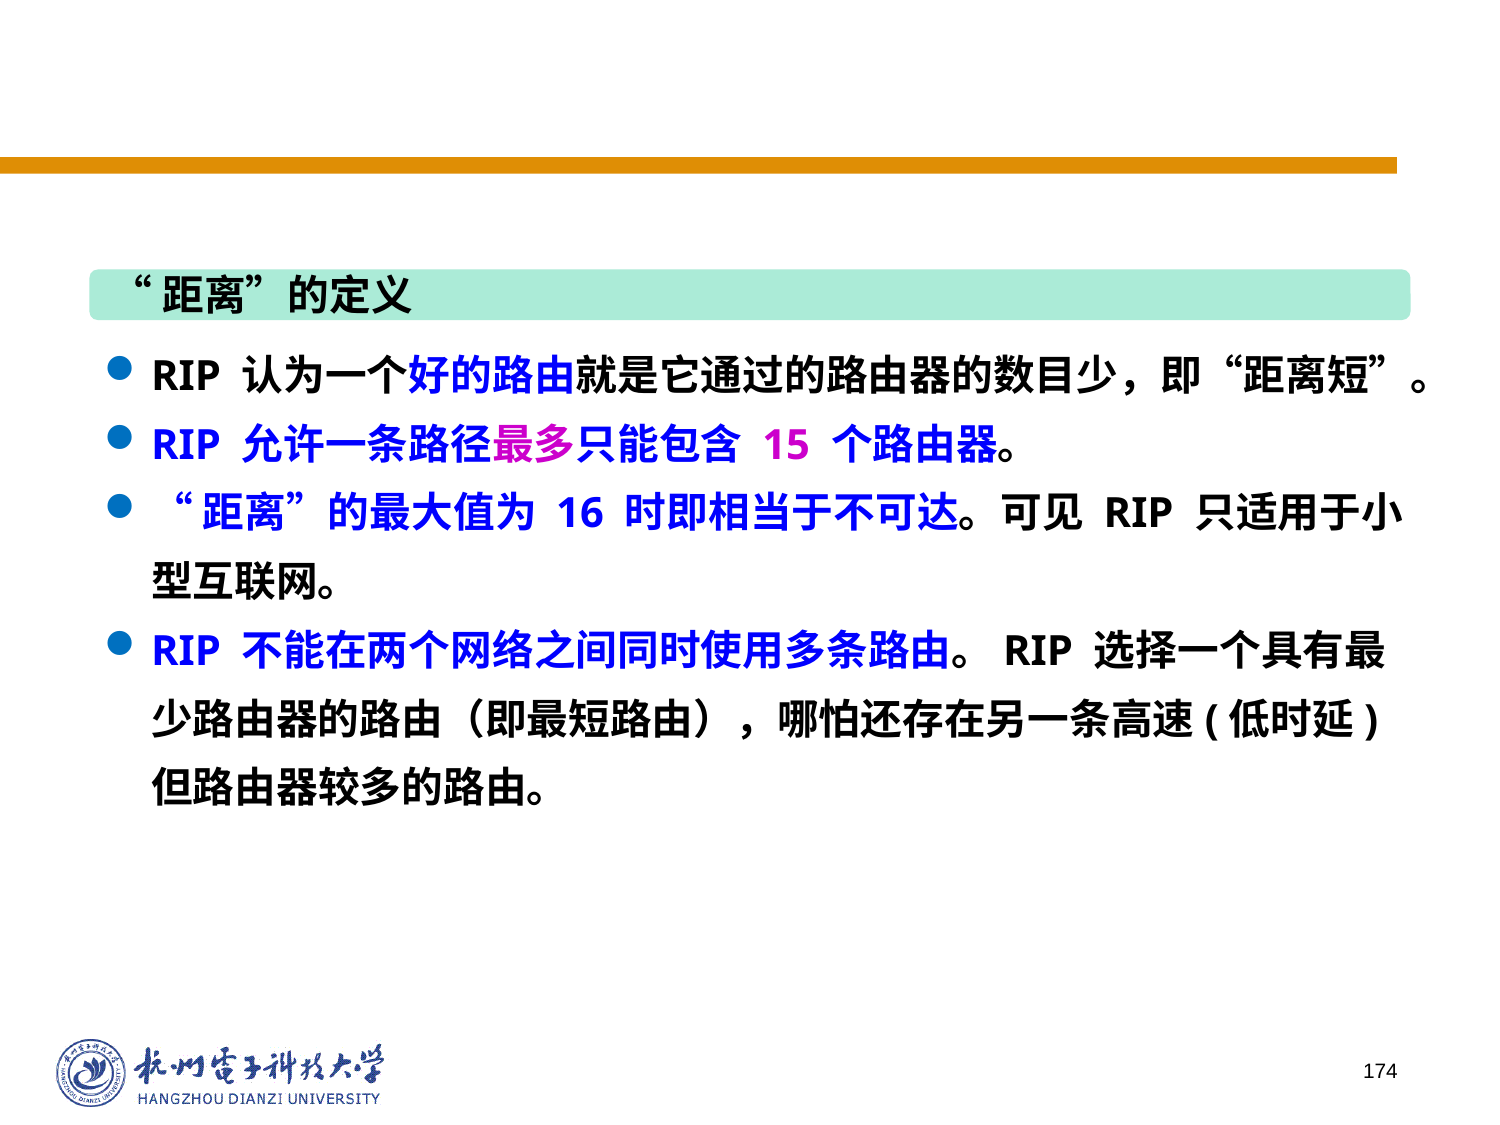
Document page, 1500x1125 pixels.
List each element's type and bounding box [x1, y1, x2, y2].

text_box [89, 261, 1433, 819]
picture [55, 1025, 407, 1125]
